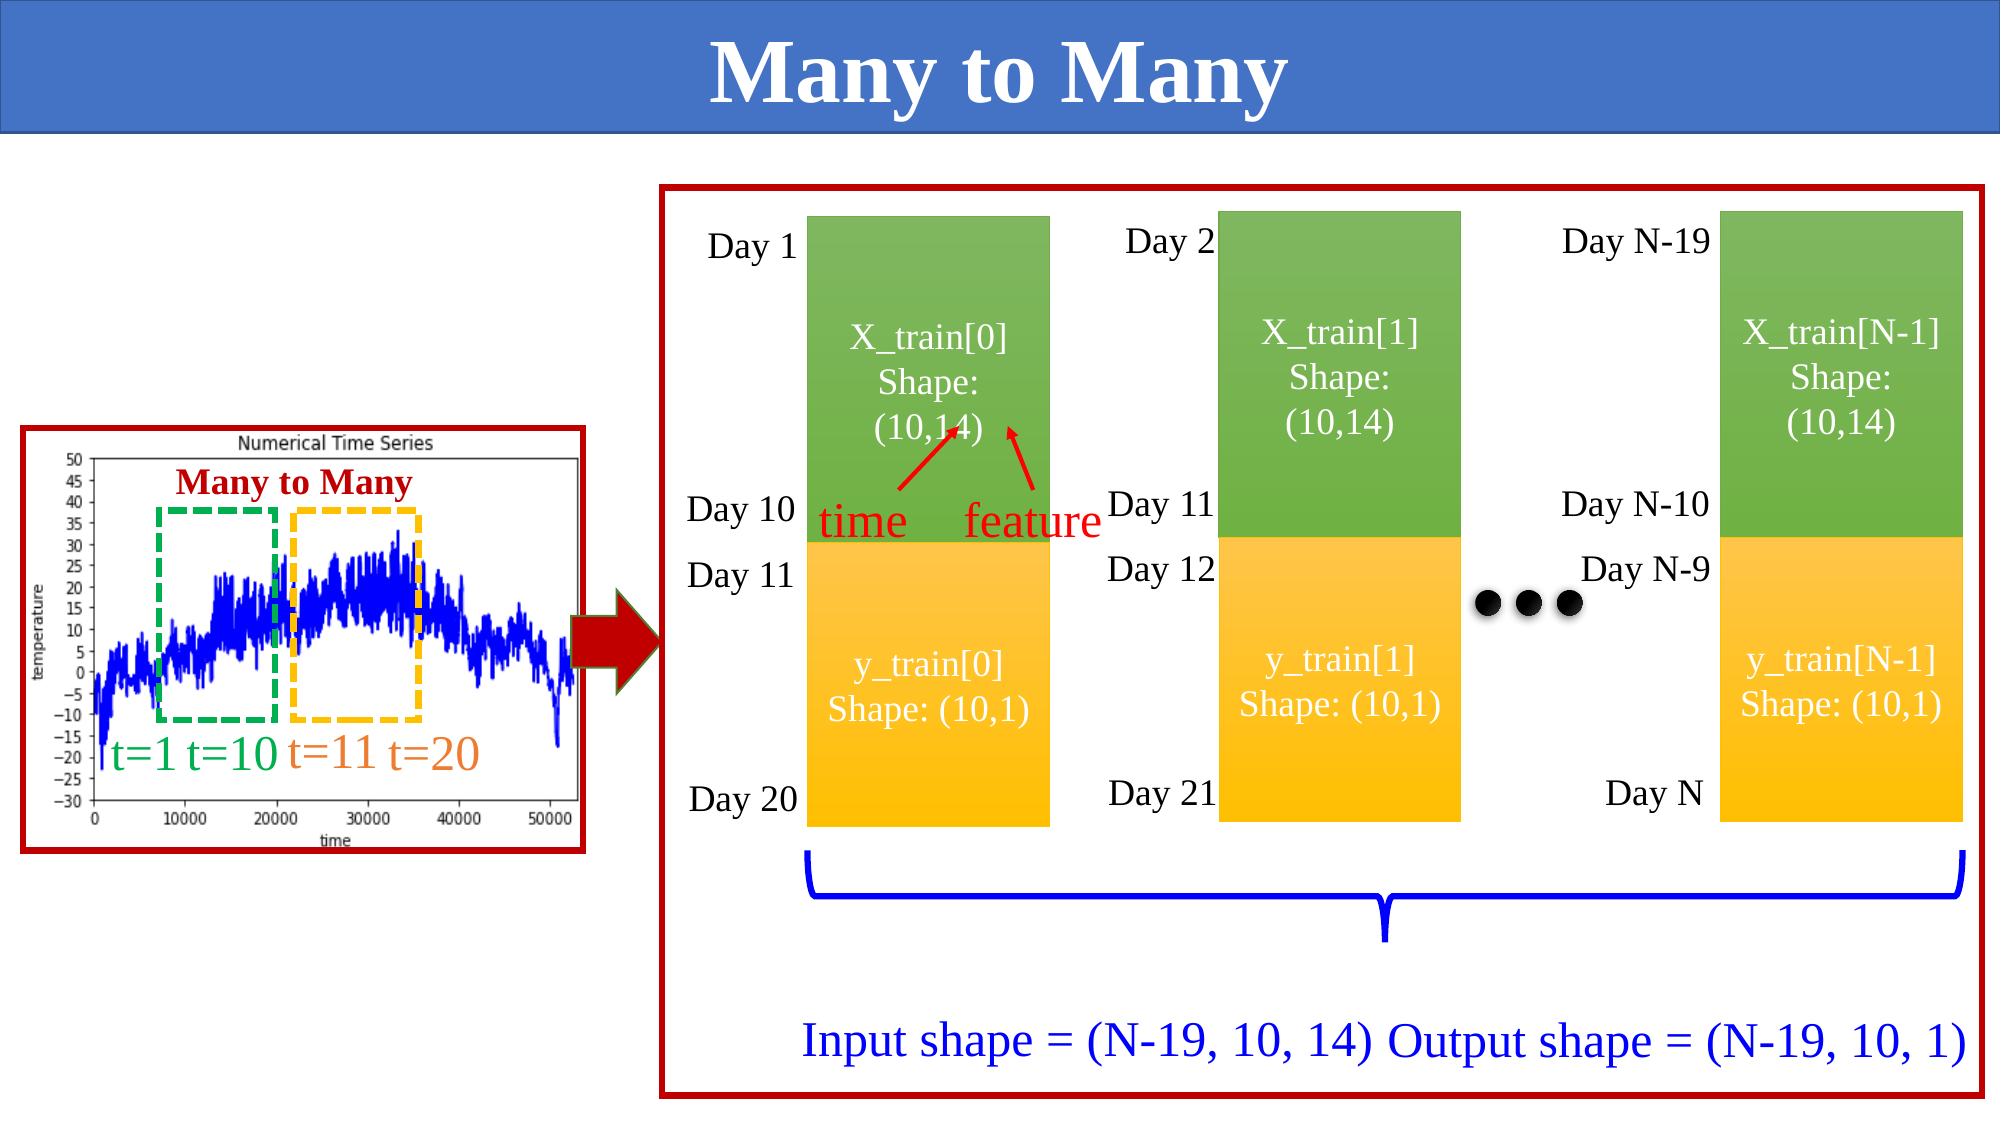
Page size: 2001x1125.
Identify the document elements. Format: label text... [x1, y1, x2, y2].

text_box [661, 187, 1983, 1096]
text_box Day 10 [671, 476, 811, 537]
text_box Day N-10 [1546, 471, 1726, 531]
text_box Day 11 [1092, 471, 1231, 531]
text_box Day 21 [1093, 760, 1233, 821]
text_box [1007, 425, 1034, 490]
text_box Many to Many [0, 0, 2000, 134]
text_box Day 1 [692, 213, 814, 274]
text_box Day 2 [1110, 208, 1231, 269]
text_box Day N [1590, 760, 1720, 821]
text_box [898, 425, 960, 490]
text_box [583, 587, 661, 697]
text_box Day N-19 [1547, 208, 1726, 269]
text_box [23, 427, 583, 851]
text_box Day 20 [673, 766, 814, 826]
